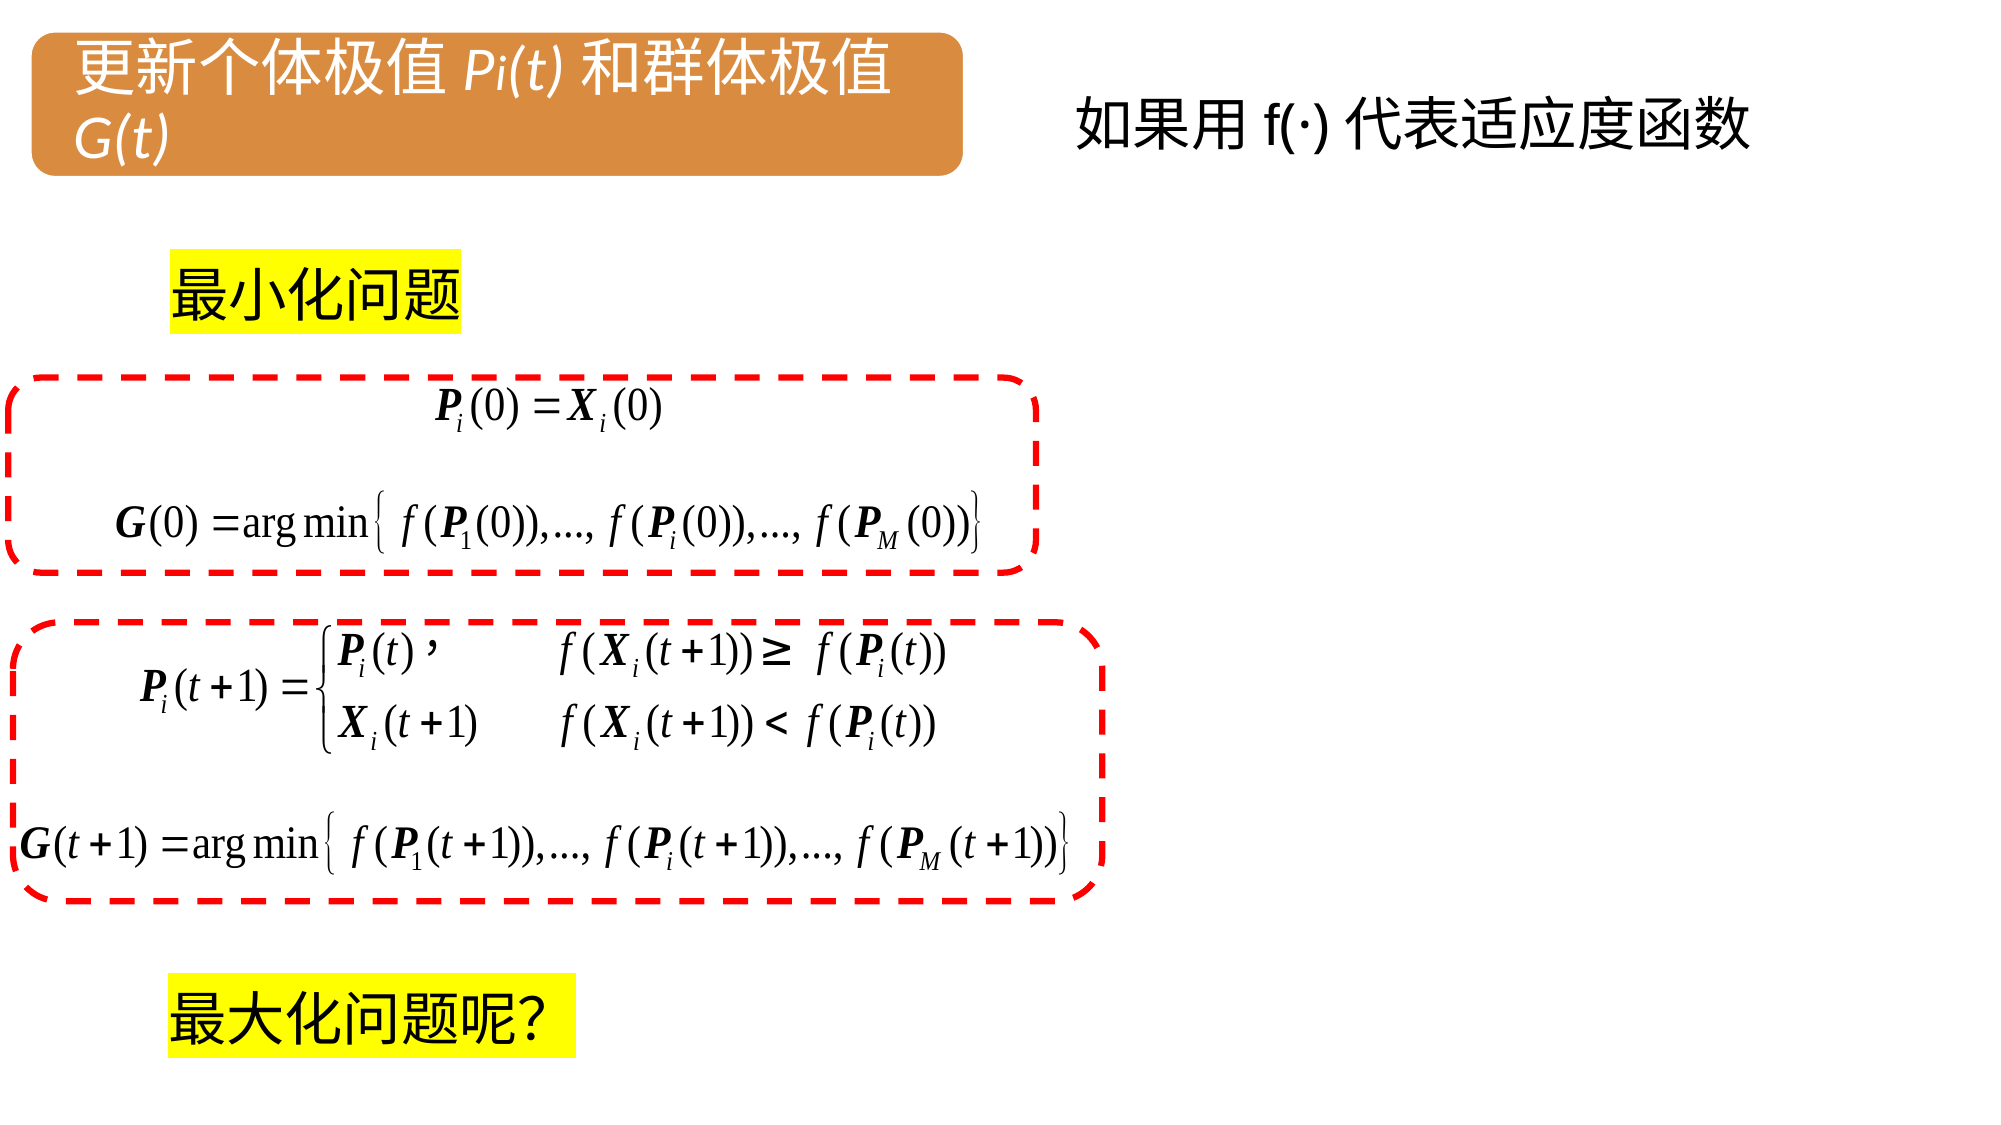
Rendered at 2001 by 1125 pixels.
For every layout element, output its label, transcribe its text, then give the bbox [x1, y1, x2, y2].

text_box 最小化问题 [155, 251, 700, 336]
text_box 如果用f(·)代表适应度函数 [1060, 77, 1863, 165]
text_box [13, 372, 1086, 887]
text_box 最大化问题呢？ [153, 975, 698, 1060]
text_box [24, 632, 1104, 903]
text_box [7, 391, 13, 558]
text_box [30, 31, 1036, 177]
